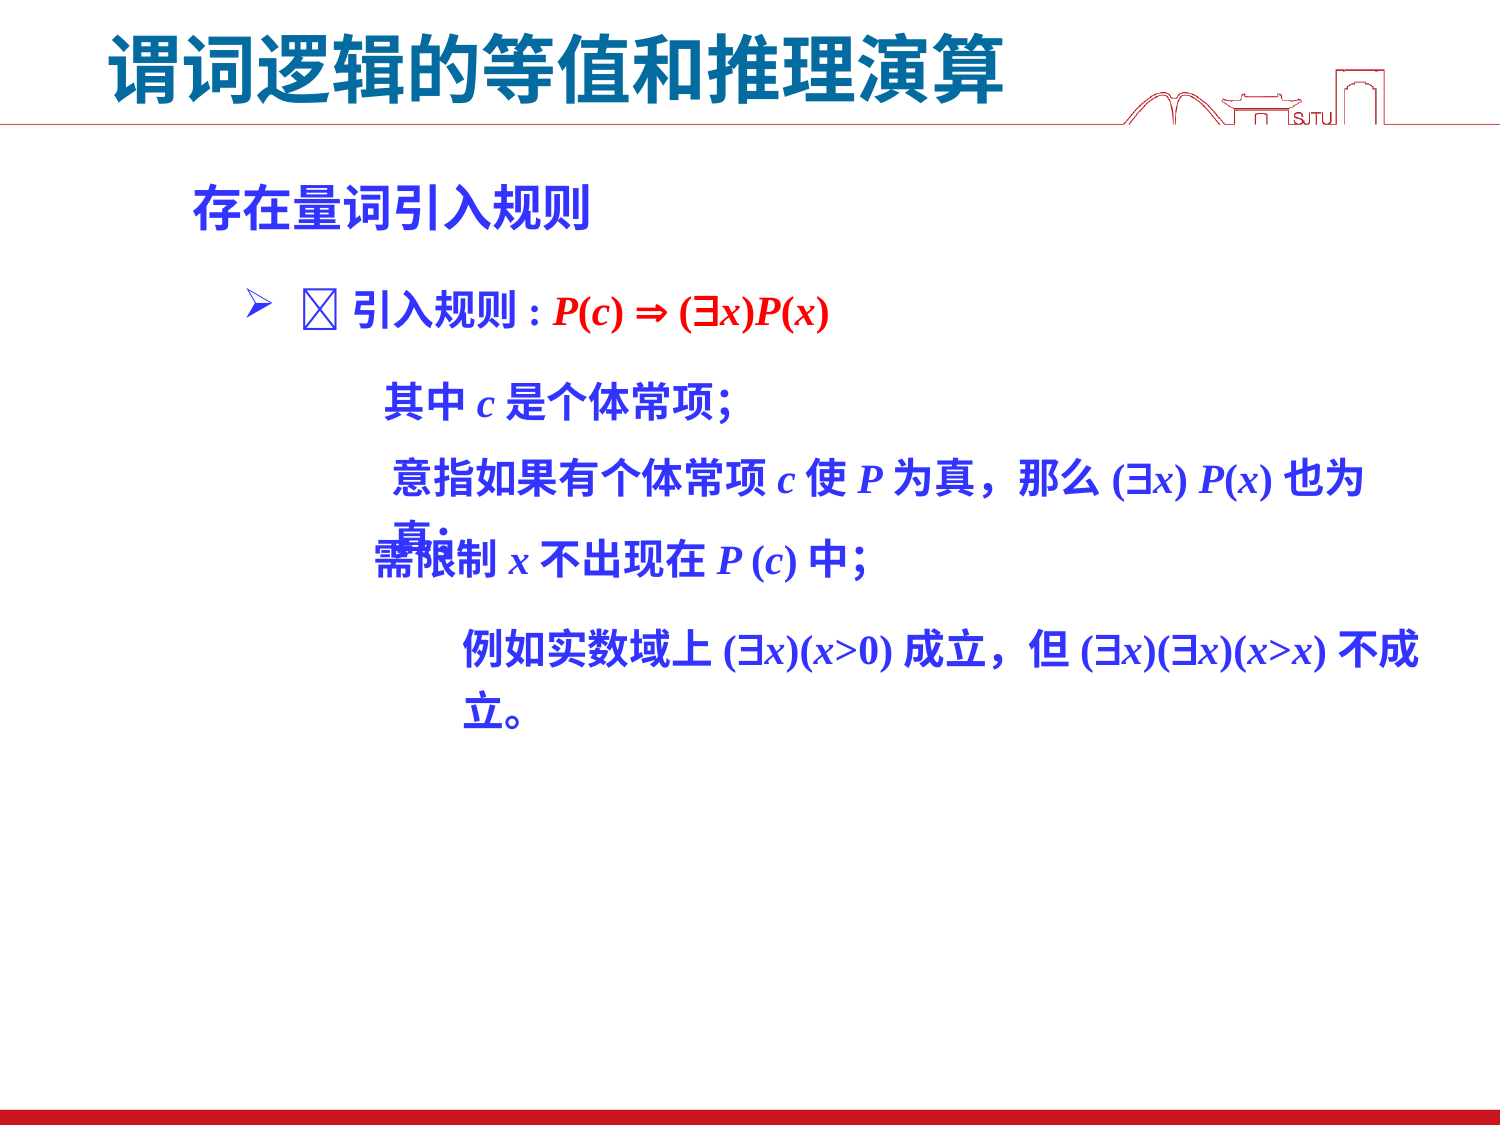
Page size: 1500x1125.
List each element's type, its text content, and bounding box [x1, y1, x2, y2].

text_box 存在量词引入规则 [177, 168, 608, 244]
text_box 引入规则: P(c)  (x)P(x) [228, 263, 845, 341]
text_box 需限制x不出现在P (c)中； [358, 512, 906, 590]
text_box 例如实数域上(x)(x>0)成立，但(x)(x)(x>x)不成立。 [447, 602, 1447, 743]
text_box 其中c是个体常项； [368, 356, 771, 434]
text_box 谓词逻辑的等值和推理演算 [92, 25, 1047, 120]
text_box 意指如果有个体常项c使P为真，那么(x) P(x)也为真； [376, 431, 1401, 572]
picture [0, 69, 1500, 125]
